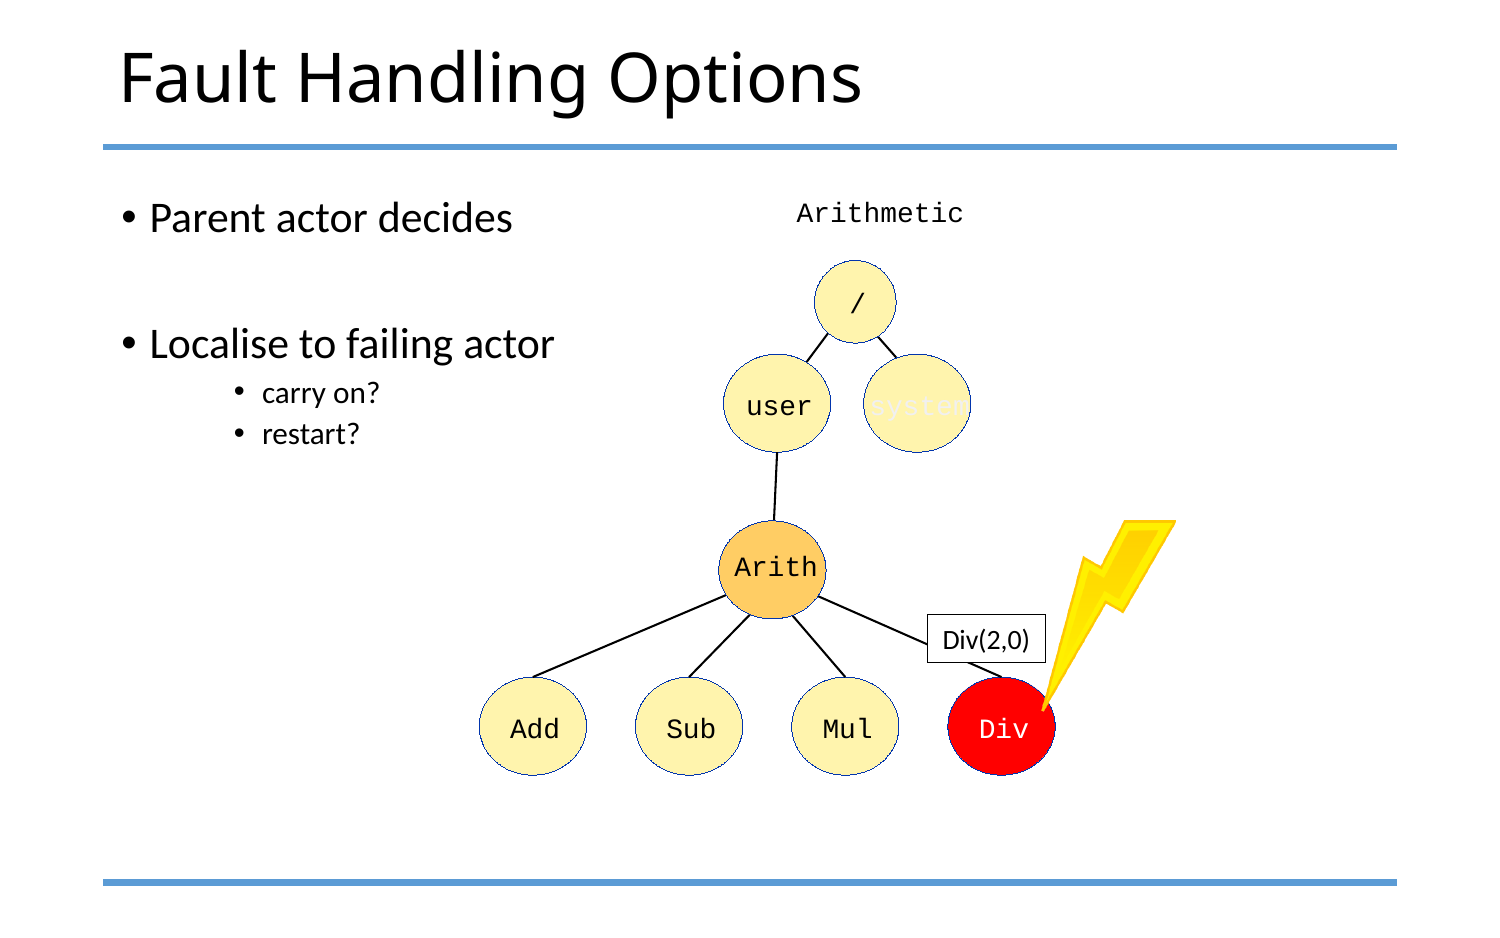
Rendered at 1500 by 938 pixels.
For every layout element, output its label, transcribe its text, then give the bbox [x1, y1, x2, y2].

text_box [479, 187, 1176, 776]
title Fault Handling Options [103, 27, 1397, 133]
list Parent actor decides Localise to failing actor carry on? restart? [106, 187, 479, 771]
